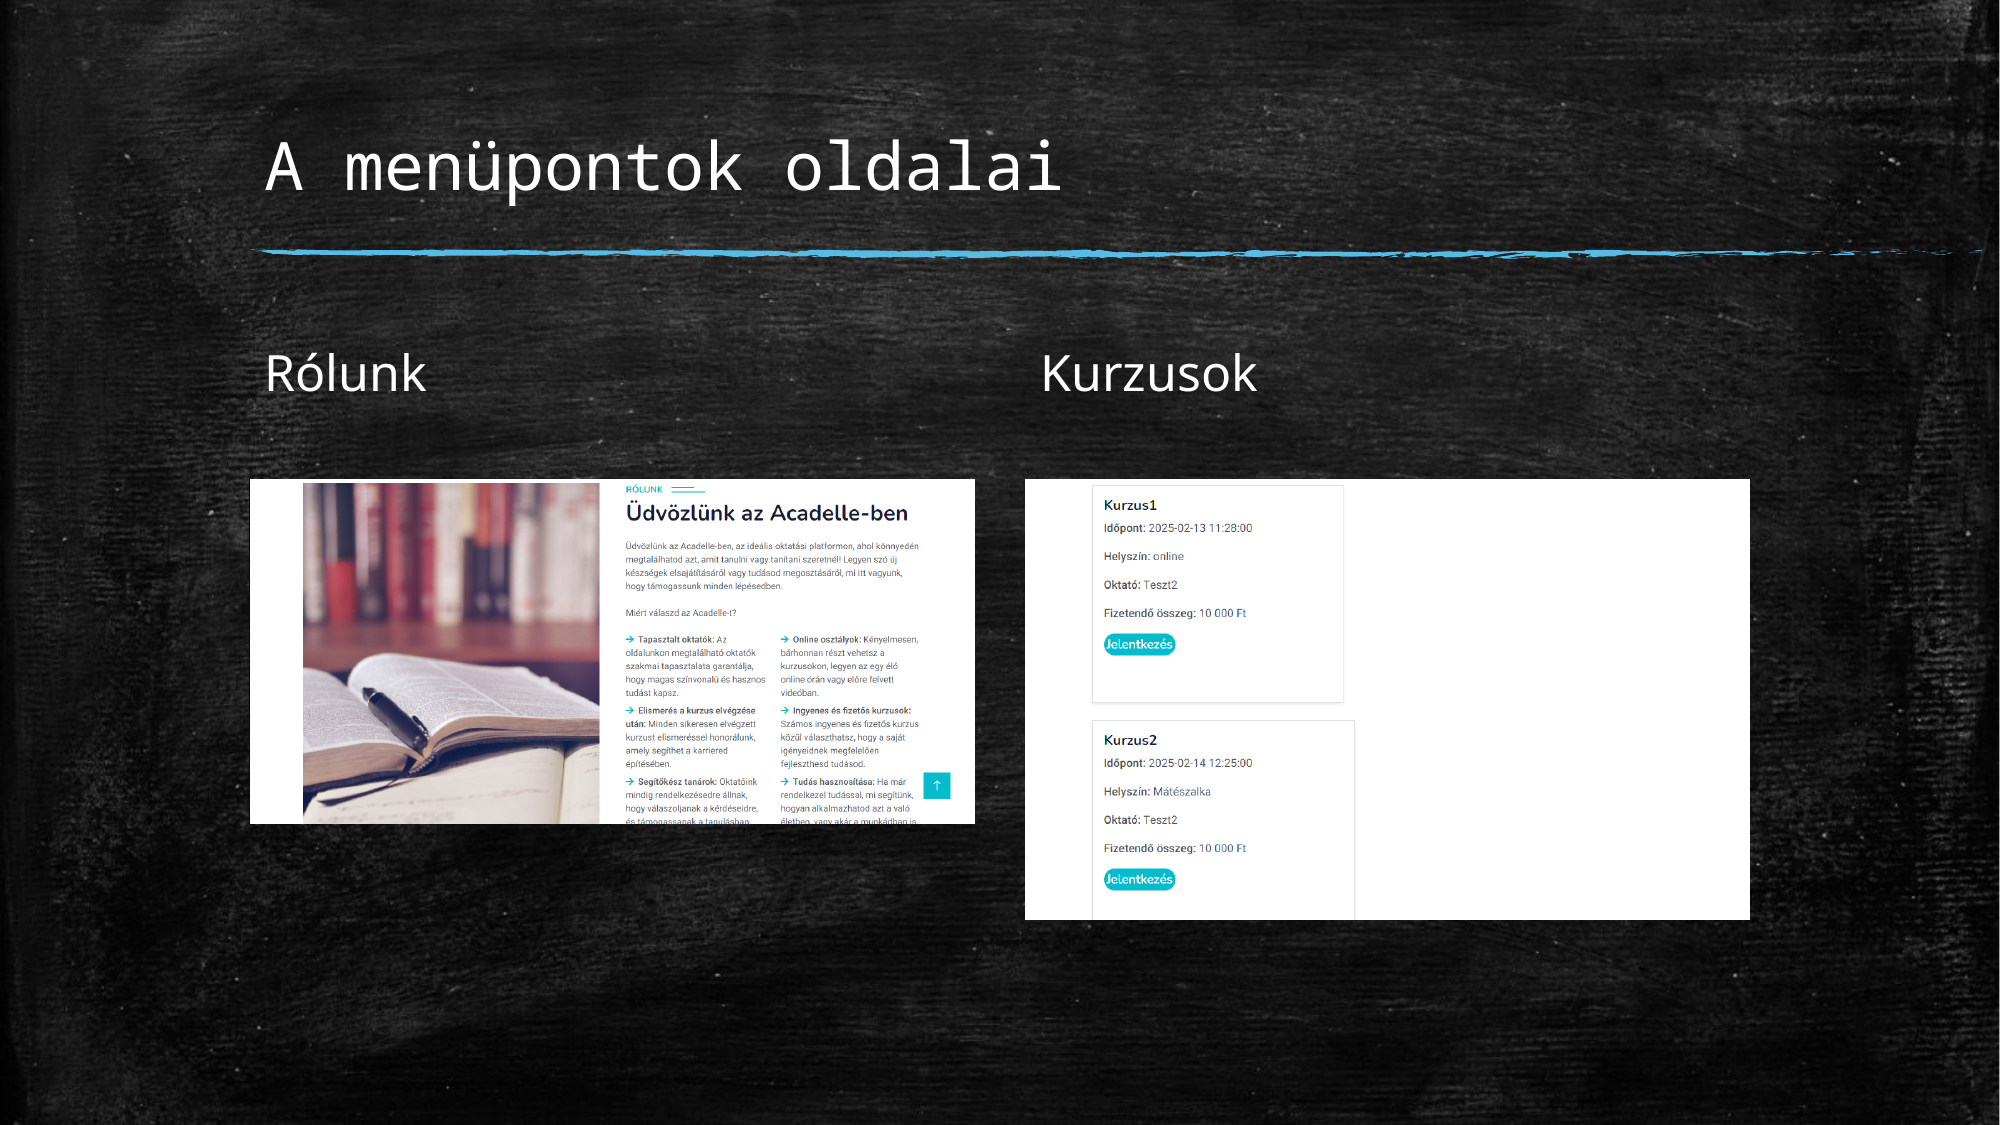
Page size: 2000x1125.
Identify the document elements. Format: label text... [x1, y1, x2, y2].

title A menüpontok oldalai [249, 45, 1750, 213]
list Rólunk [249, 312, 975, 438]
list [1025, 479, 1750, 920]
list Kurzusok [1025, 312, 1750, 438]
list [249, 479, 975, 824]
